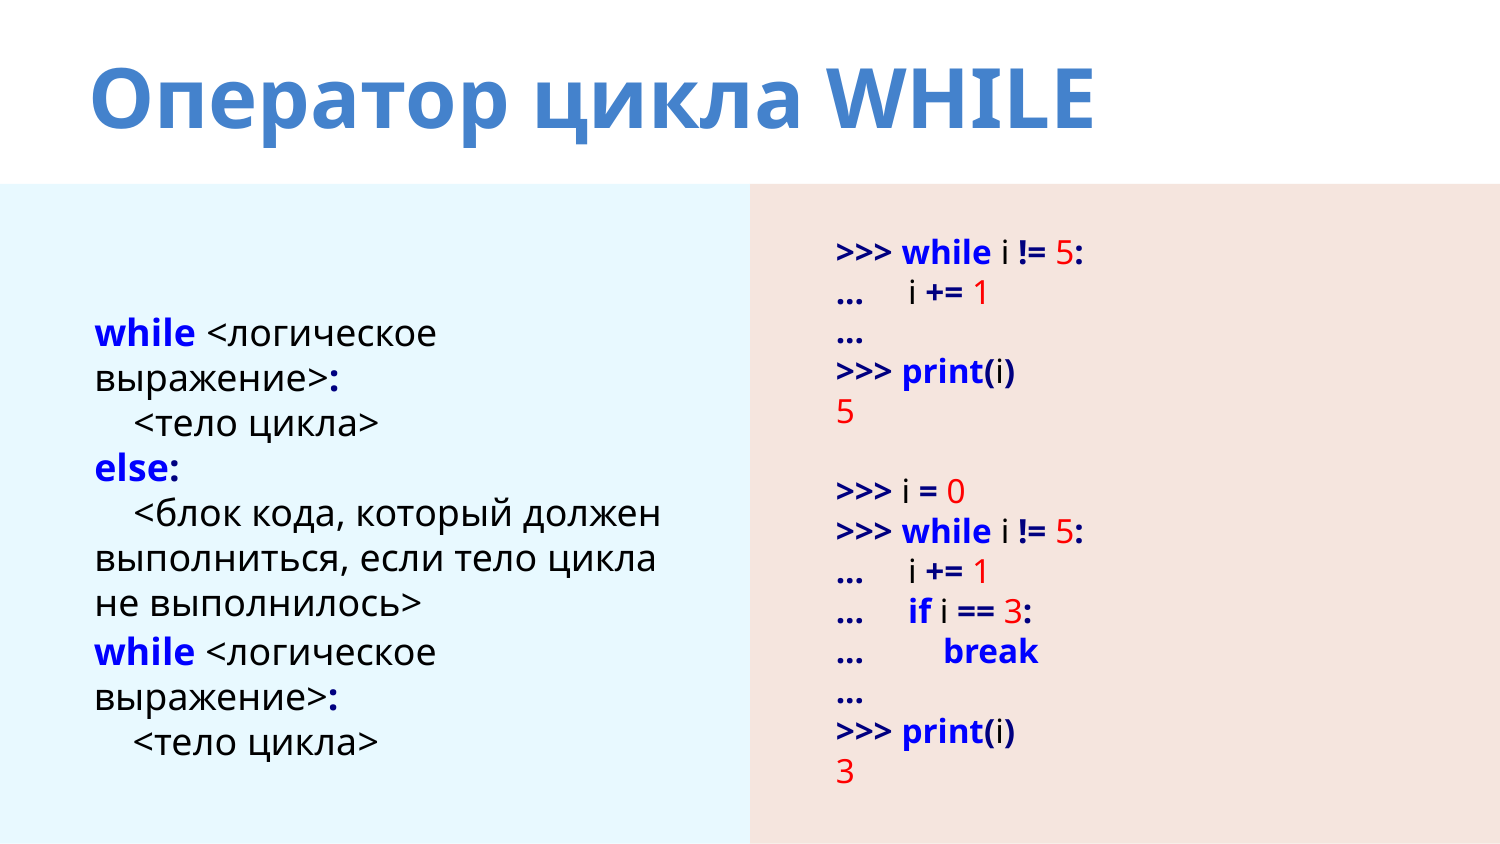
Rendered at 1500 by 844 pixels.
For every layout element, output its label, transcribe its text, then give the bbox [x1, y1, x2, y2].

text_box [0, 182, 752, 844]
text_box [78, 301, 688, 727]
text_box >>> while i != 5: ... i += 1 ... >>> print(i) 5 >>> i = 0 >>> while i != 5: ... i += 1 ... if i == 3: ... break ... >>> print(i) 3 [821, 223, 1261, 798]
text_box [752, 182, 1500, 844]
title Оператор цикла WHILE [73, 30, 1406, 144]
